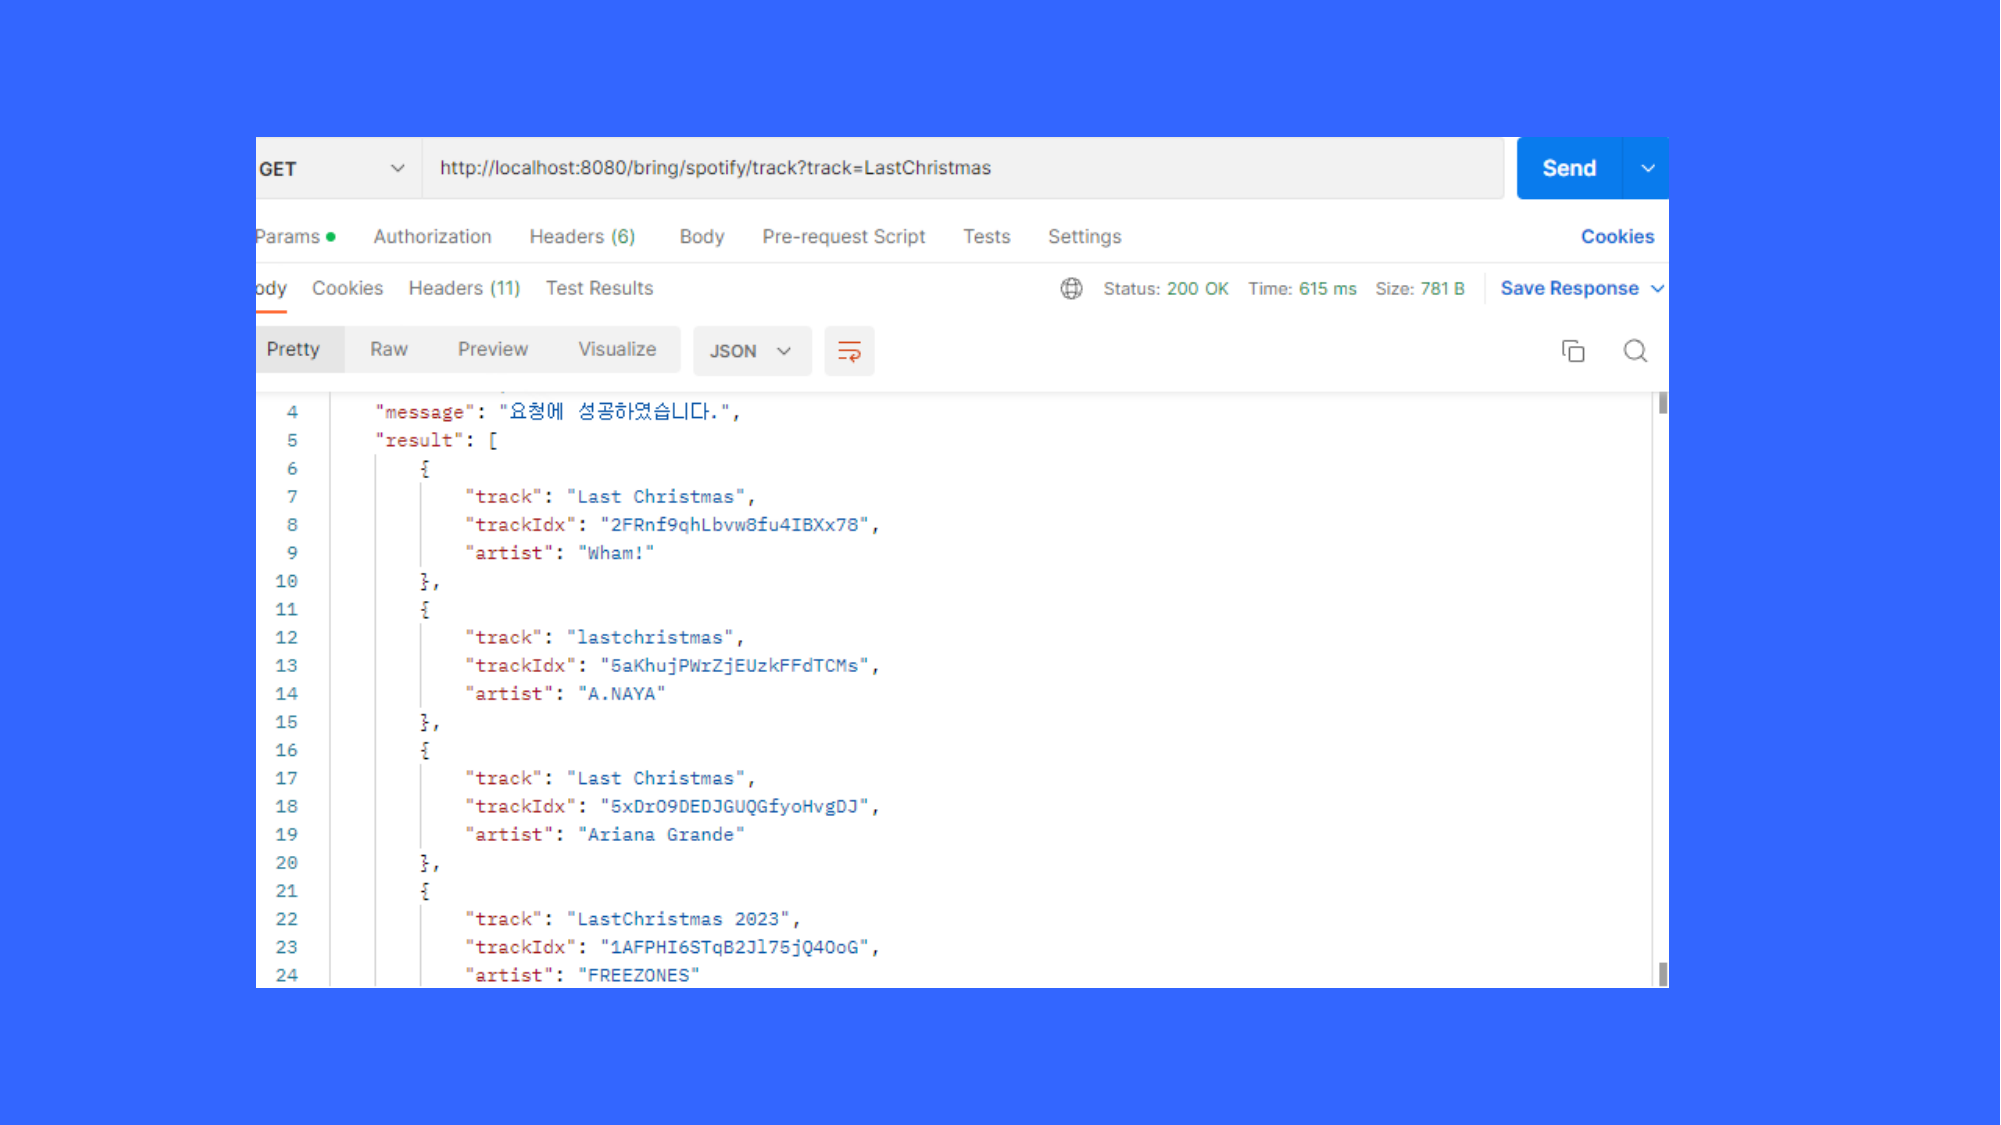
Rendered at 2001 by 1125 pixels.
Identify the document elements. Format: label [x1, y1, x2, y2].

picture [256, 137, 1669, 988]
